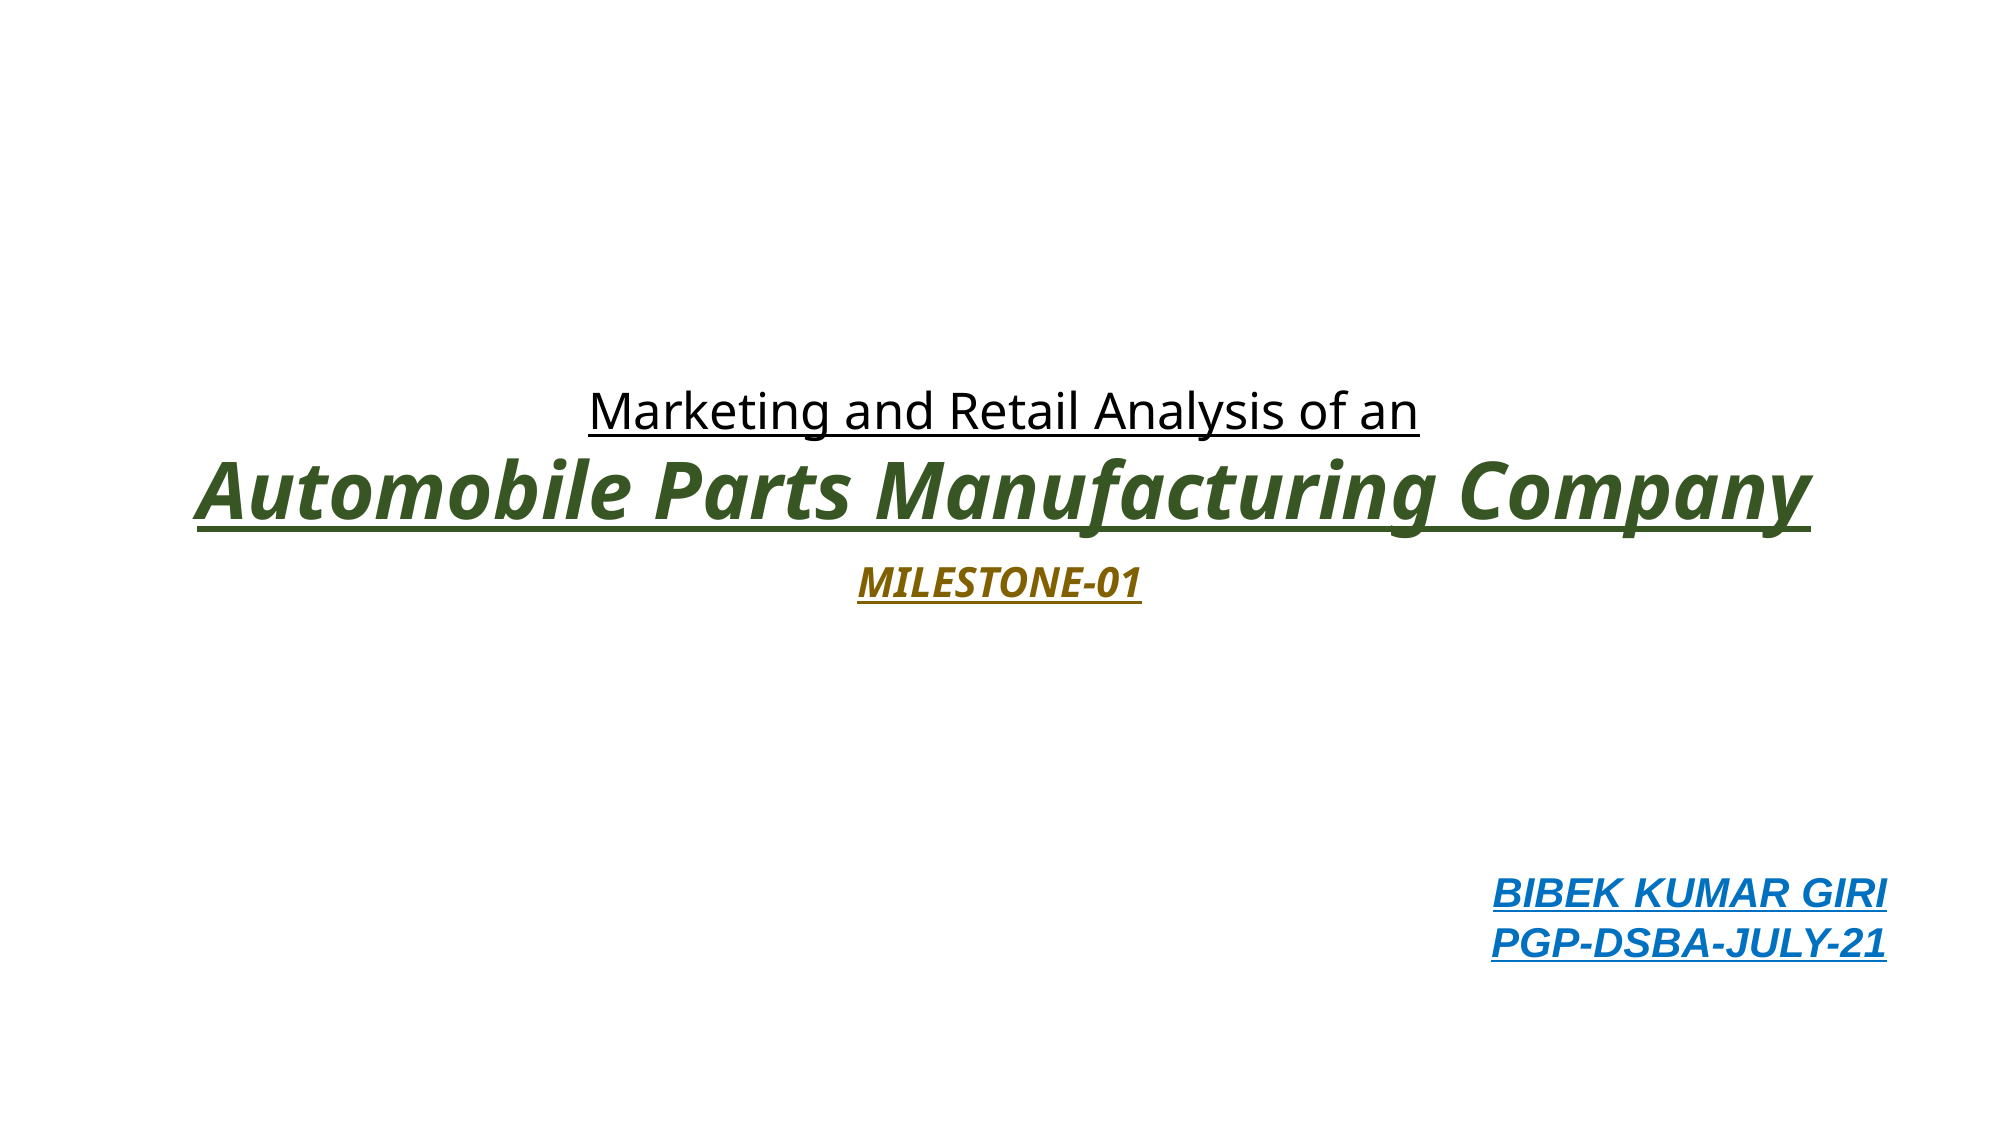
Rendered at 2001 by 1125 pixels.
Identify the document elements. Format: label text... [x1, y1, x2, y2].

subtitle BIBEK KUMAR GIRI PGP-DSBA-JULY-21 [276, 858, 1903, 1024]
text_box MILESTONE-01 [651, 548, 1349, 614]
title Marketing and Retail Analysis of an Automobile Parts Manufacturing Company [106, 308, 1903, 544]
